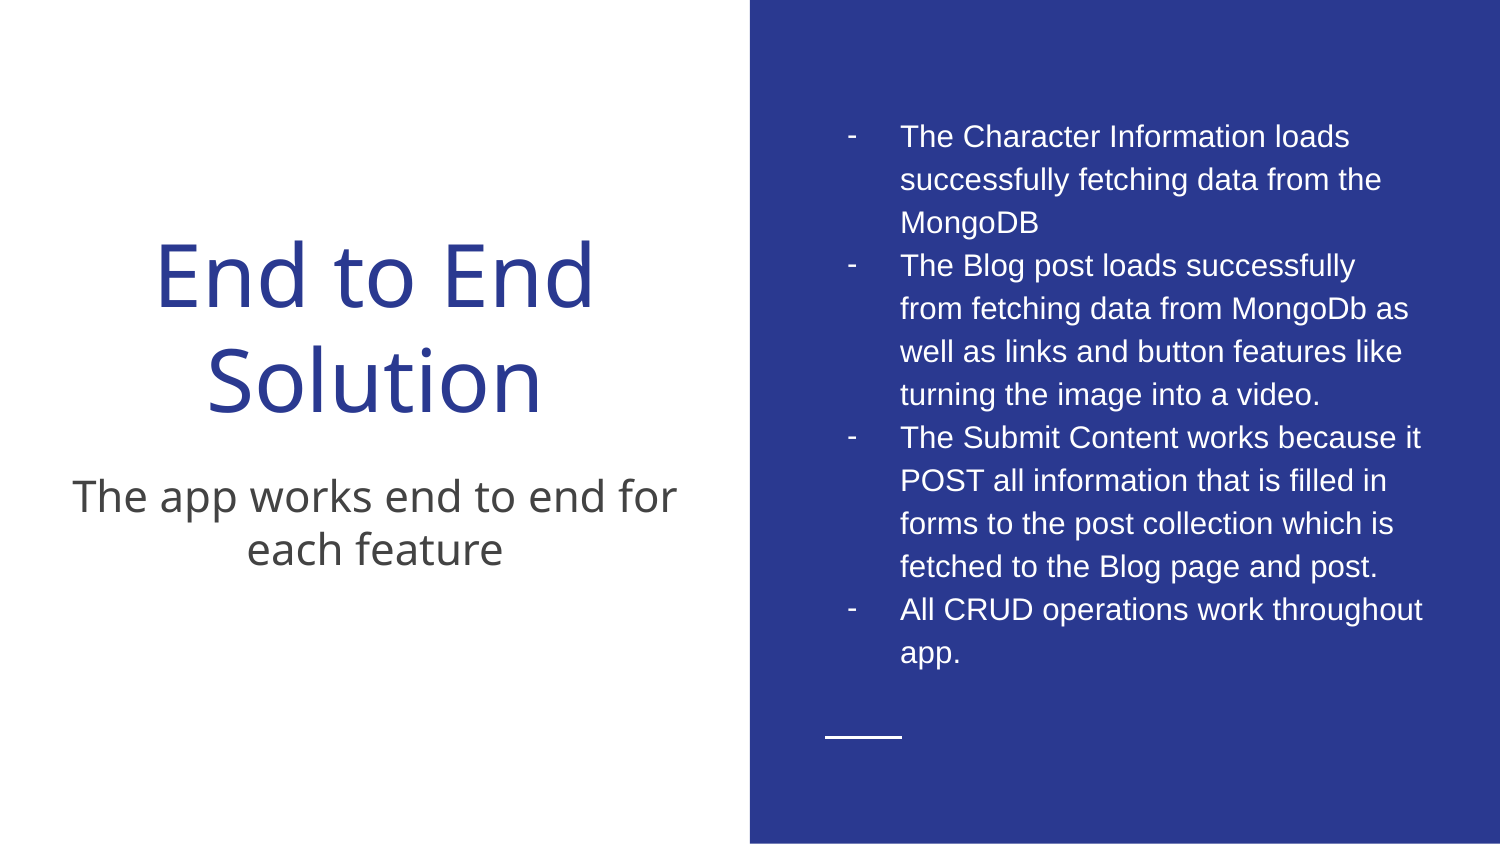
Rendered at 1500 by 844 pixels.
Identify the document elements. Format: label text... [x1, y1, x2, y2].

list The Character Information loads successfully fetching data from the MongoDB The Blog post loads successfully from fetching data from MongoDb as well as links and button features like turning the image into a video. The Submit Content works because it POST all information that is filled in forms to the post collection which is fetched to the Blog page and post. All CRUD operations work throughout app. [810, 118, 1440, 725]
subtitle The app works end to end for each feature [43, 454, 708, 663]
title End to End Solution [43, 188, 708, 446]
